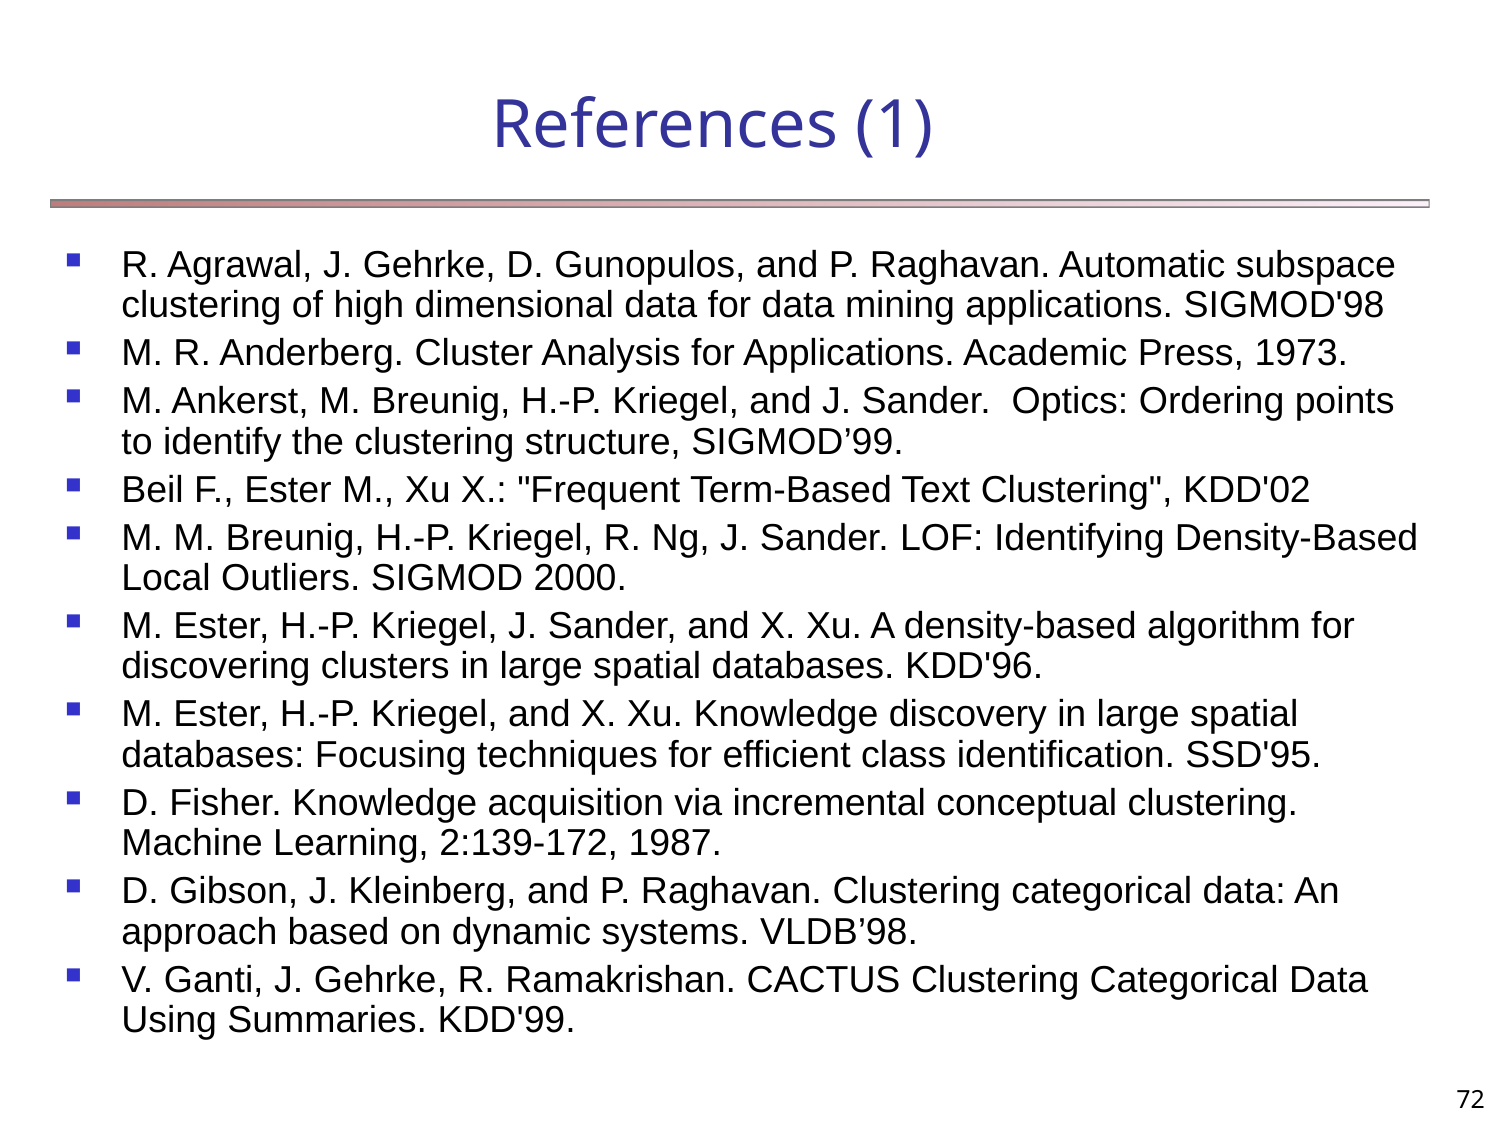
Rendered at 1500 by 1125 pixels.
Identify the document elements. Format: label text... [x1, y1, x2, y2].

slide_number 72 [1187, 1062, 1500, 1125]
title References (1) [324, 50, 1100, 191]
list R. Agrawal, J. Gehrke, D. Gunopulos, and P. Raghavan. Automatic subspace clustering of high dimensional data for data mining applications. SIGMOD'98 M. R. Anderberg. Cluster Analysis for Applications. Academic Press, 1973. M. Ankerst, M. Breunig, H.-P. Kriegel, and J. Sander. Optics: Ordering points to identify the clustering structure, SIGMOD’99. Beil F., Ester M., Xu X.: "Frequent Term-Based Text Clustering", KDD'02 M. M. Breunig, H.-P. Kriegel, R. Ng, J. Sander. LOF: Identifying Density-Based Local Outliers. SIGMOD 2000. M. Ester, H.-P. Kriegel, J. Sander, and X. Xu. A density-based algorithm for discovering clusters in large spatial databases. KDD'96. M. Ester, H.-P. Kriegel, and X. Xu. Knowledge discovery in large spatial databases: Focusing techniques for efficient class identification. SSD'95. D. Fisher. Knowledge acquisition via incremental conceptual clustering. Machine Learning, 2:139-172, 1987. D. Gibson, J. Kleinberg, and P. Raghavan. Clustering categorical data: An approach based on dynamic systems. VLDB’98. V. Ganti, J. Gehrke, R. Ramakrishan. CACTUS Clustering Categorical Data Using Summaries. KDD'99. [50, 237, 1450, 1100]
